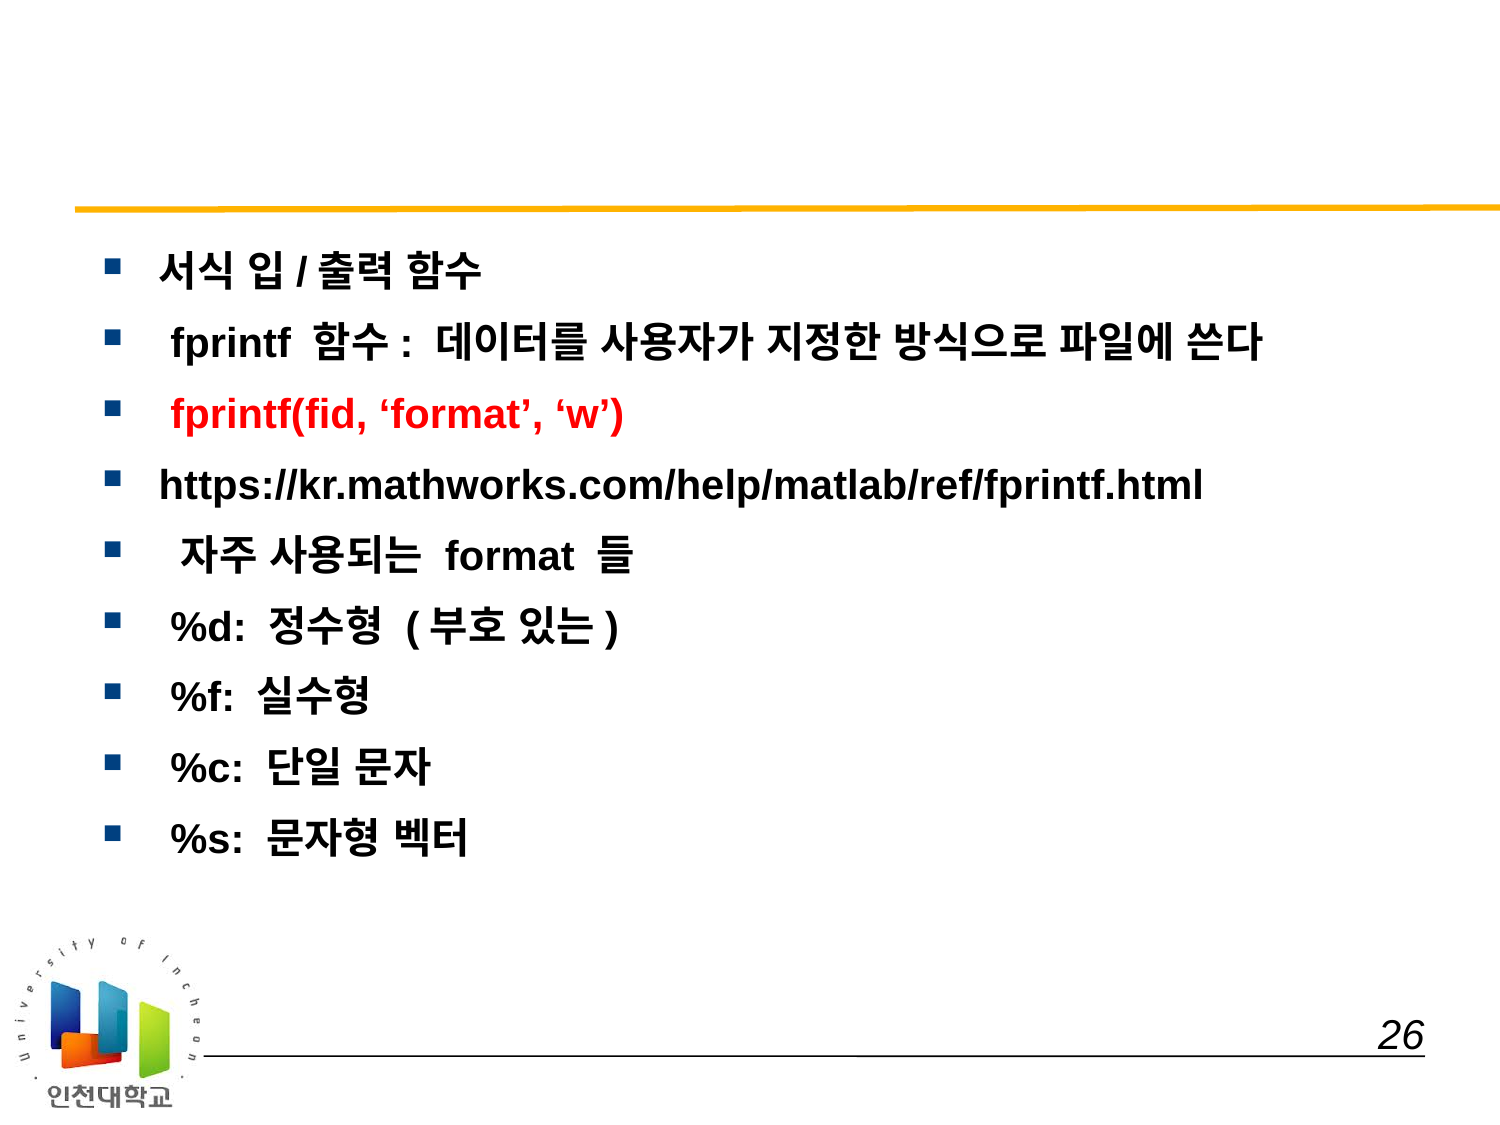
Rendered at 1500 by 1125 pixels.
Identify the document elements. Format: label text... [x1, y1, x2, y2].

picture [14, 937, 200, 1108]
slide_number 26 [1112, 999, 1440, 1057]
list 서식 입/출력 함수 fprintf 함수: 데이터를 사용자가 지정한 방식으로 파일에 쓴다 fprintf(fid, ‘format’, ‘w’) https://kr.mathworks.com/help/matlab/ref/fprintf.html 자주 사용되는 format 들 %d: 정수형 (부호 있는) %f: 실수형 %c: 단일 문자 %s: 문자형 벡터 [87, 237, 1457, 919]
